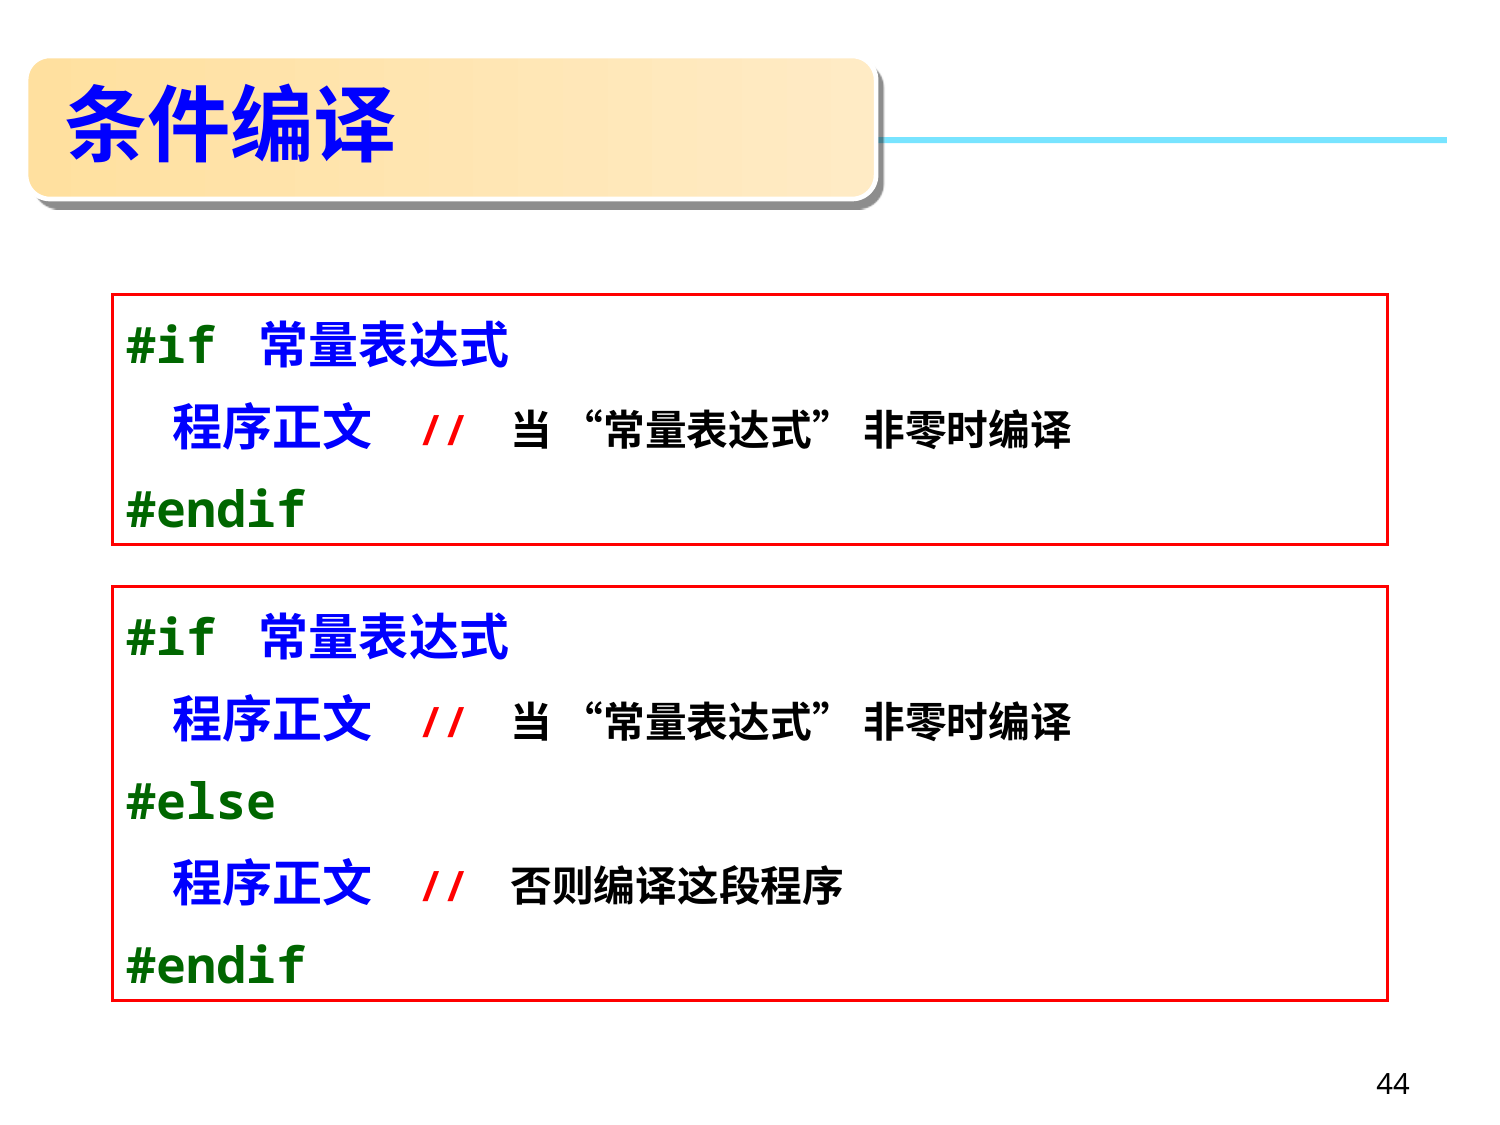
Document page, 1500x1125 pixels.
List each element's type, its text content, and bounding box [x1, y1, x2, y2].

title 条件编译 [49, 0, 853, 181]
slide_number 44 [1112, 1037, 1425, 1113]
text_box #if 常量表达式 程序正文 // 当 “常量表达式” 非零时编译 #endif [112, 294, 1388, 545]
text_box [26, 55, 877, 200]
text_box #if 常量表达式 程序正文 // 当 “常量表达式” 非零时编译 #else 程序正文 // 否则编译这段程序 #endif [112, 586, 1388, 1001]
